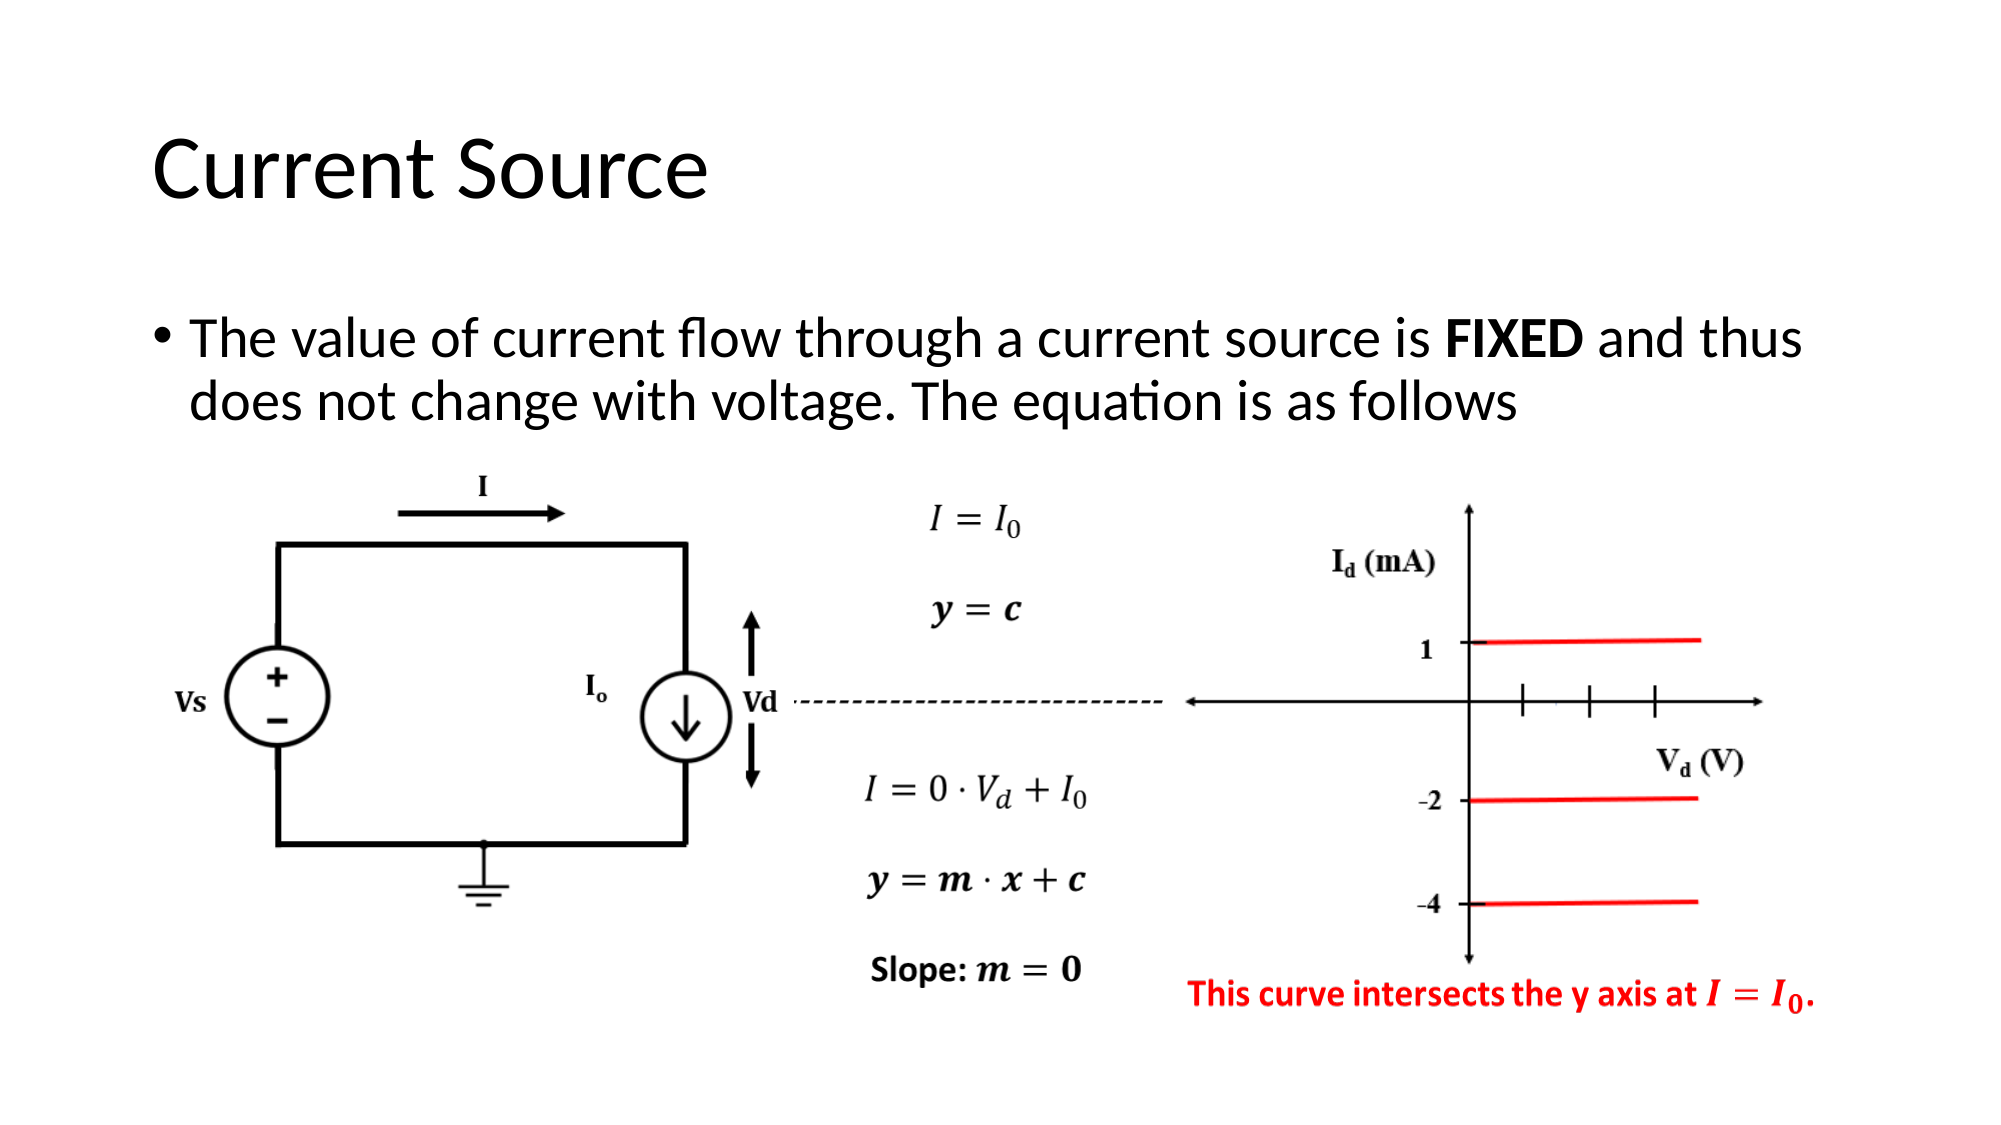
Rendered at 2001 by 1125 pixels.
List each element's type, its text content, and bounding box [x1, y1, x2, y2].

title Current Source [137, 59, 1863, 278]
text_box [767, 488, 1172, 1004]
picture [1171, 486, 1798, 994]
list The value of current flow through a current source is FIXED and thus does not change with voltage. The equation is as follows [137, 299, 1863, 1014]
text_box [1172, 962, 1855, 1024]
picture [163, 459, 794, 919]
